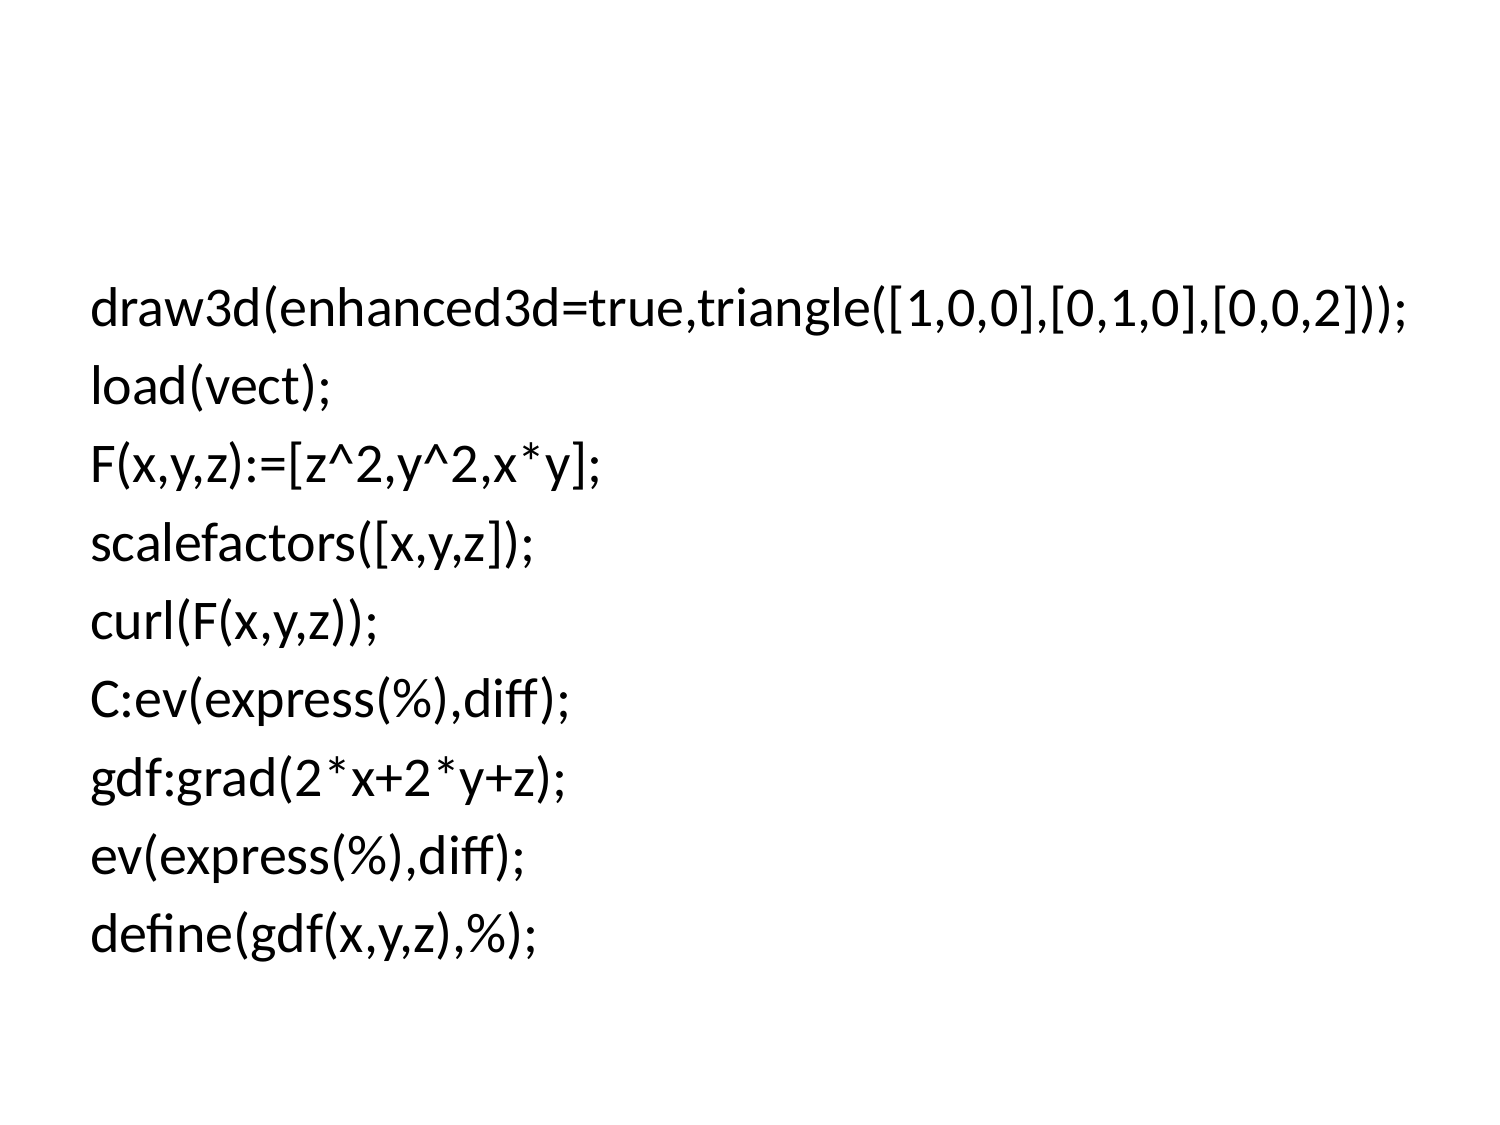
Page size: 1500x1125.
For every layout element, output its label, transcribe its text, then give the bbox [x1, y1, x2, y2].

list draw3d(enhanced3d=true,triangle([1,0,0],[0,1,0],[0,0,2])); load(vect); F(x,y,z):=[z^2,y^2,x*y]; scalefactors([x,y,z]); curl(F(x,y,z)); C:ev(express(%),diff); gdf:grad(2*x+2*y+z); ev(express(%),diff); define(gdf(x,y,z),%); [75, 262, 1425, 1005]
